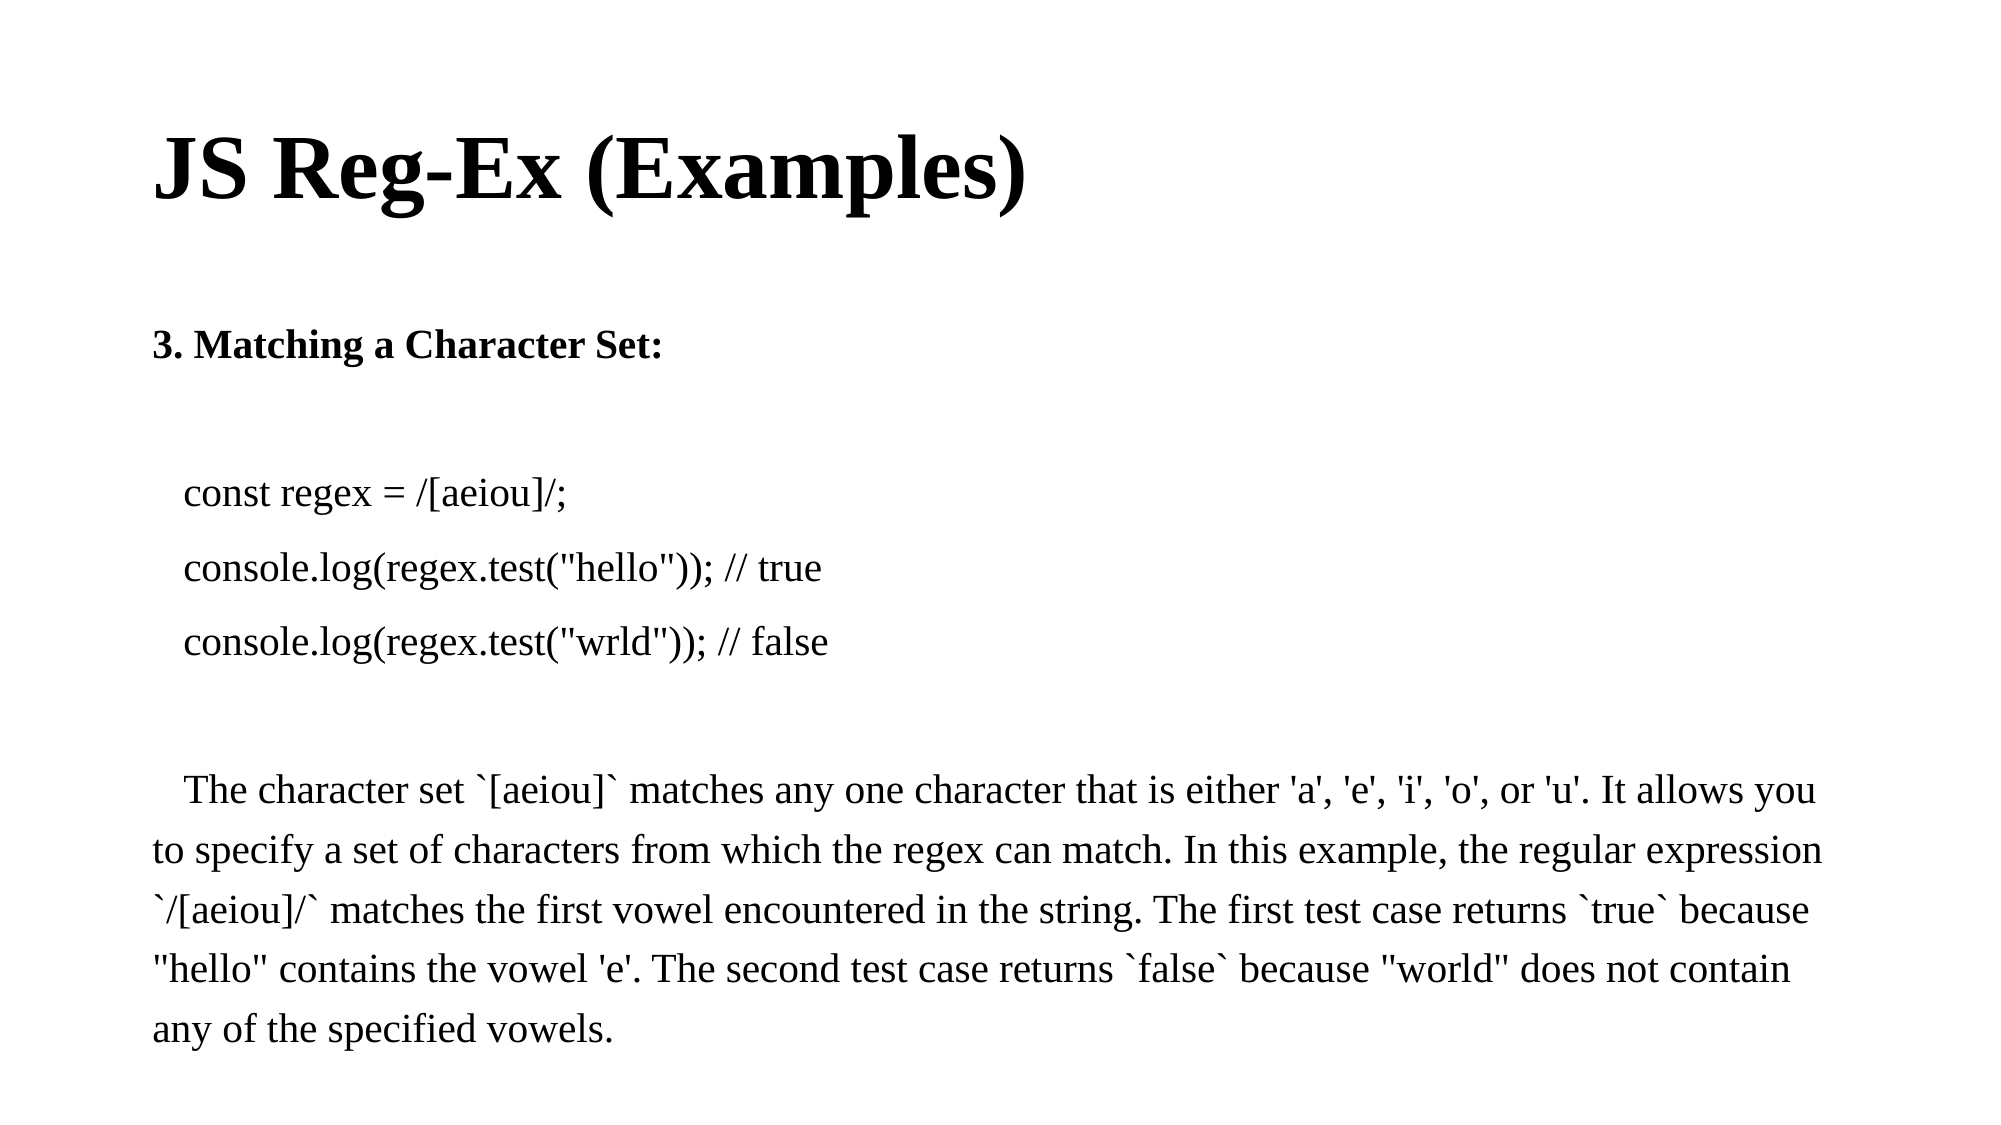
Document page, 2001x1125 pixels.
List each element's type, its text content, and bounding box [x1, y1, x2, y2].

list 3. Matching a Character Set: const regex = /[aeiou]/; console.log(regex.test("hello")); // true console.log(regex.test("wrld")); // false The character set `[aeiou]` matches any one character that is either 'a', 'e', 'i', 'o', or 'u'. It allows you to specify a set of characters from which the regex can match. In this example, the regular expression `/[aeiou]/` matches the first vowel encountered in the string. The first test case returns `true` because "hello" contains the vowel 'e'. The second test case returns `false` because "world" does not contain any of the specified vowels. [137, 299, 1863, 1066]
title JS Reg-Ex (Examples) [137, 59, 1863, 278]
